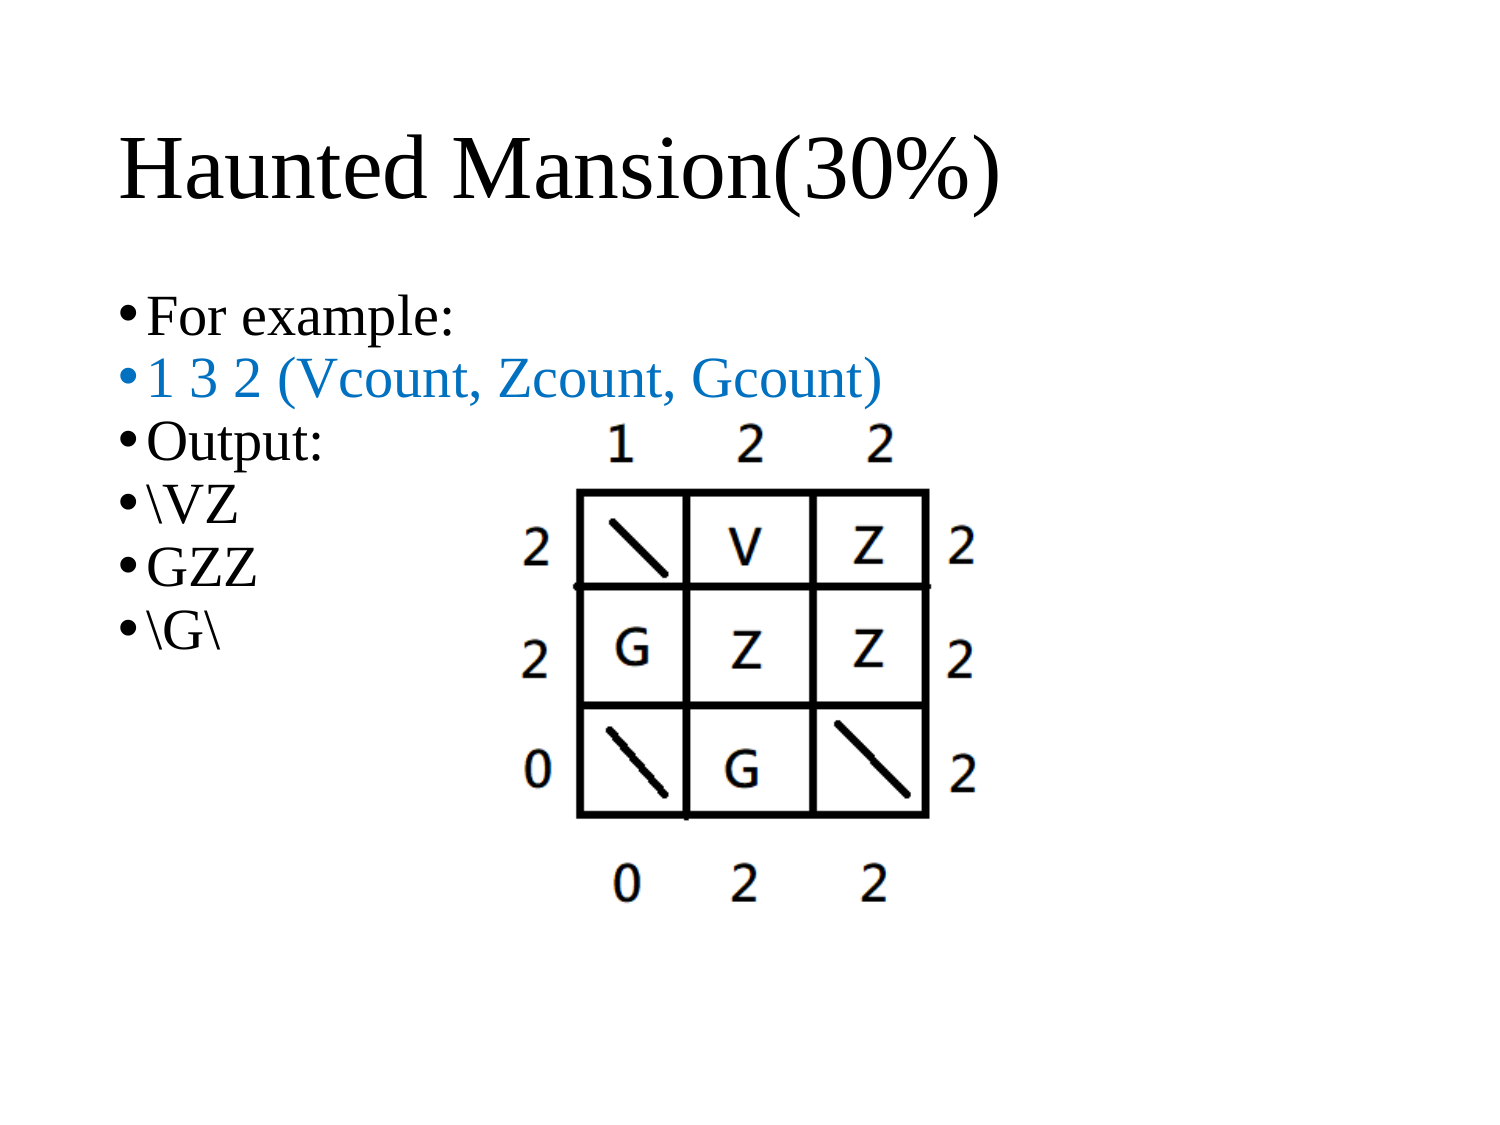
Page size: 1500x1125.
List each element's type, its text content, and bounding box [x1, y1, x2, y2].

list For example: 1 3 2 (Vcount, Zcount, Gcount) Output: \VZ GZZ \G\ [103, 277, 1397, 1053]
title Haunted Mansion(30%) [103, 59, 1397, 277]
picture [502, 414, 997, 916]
